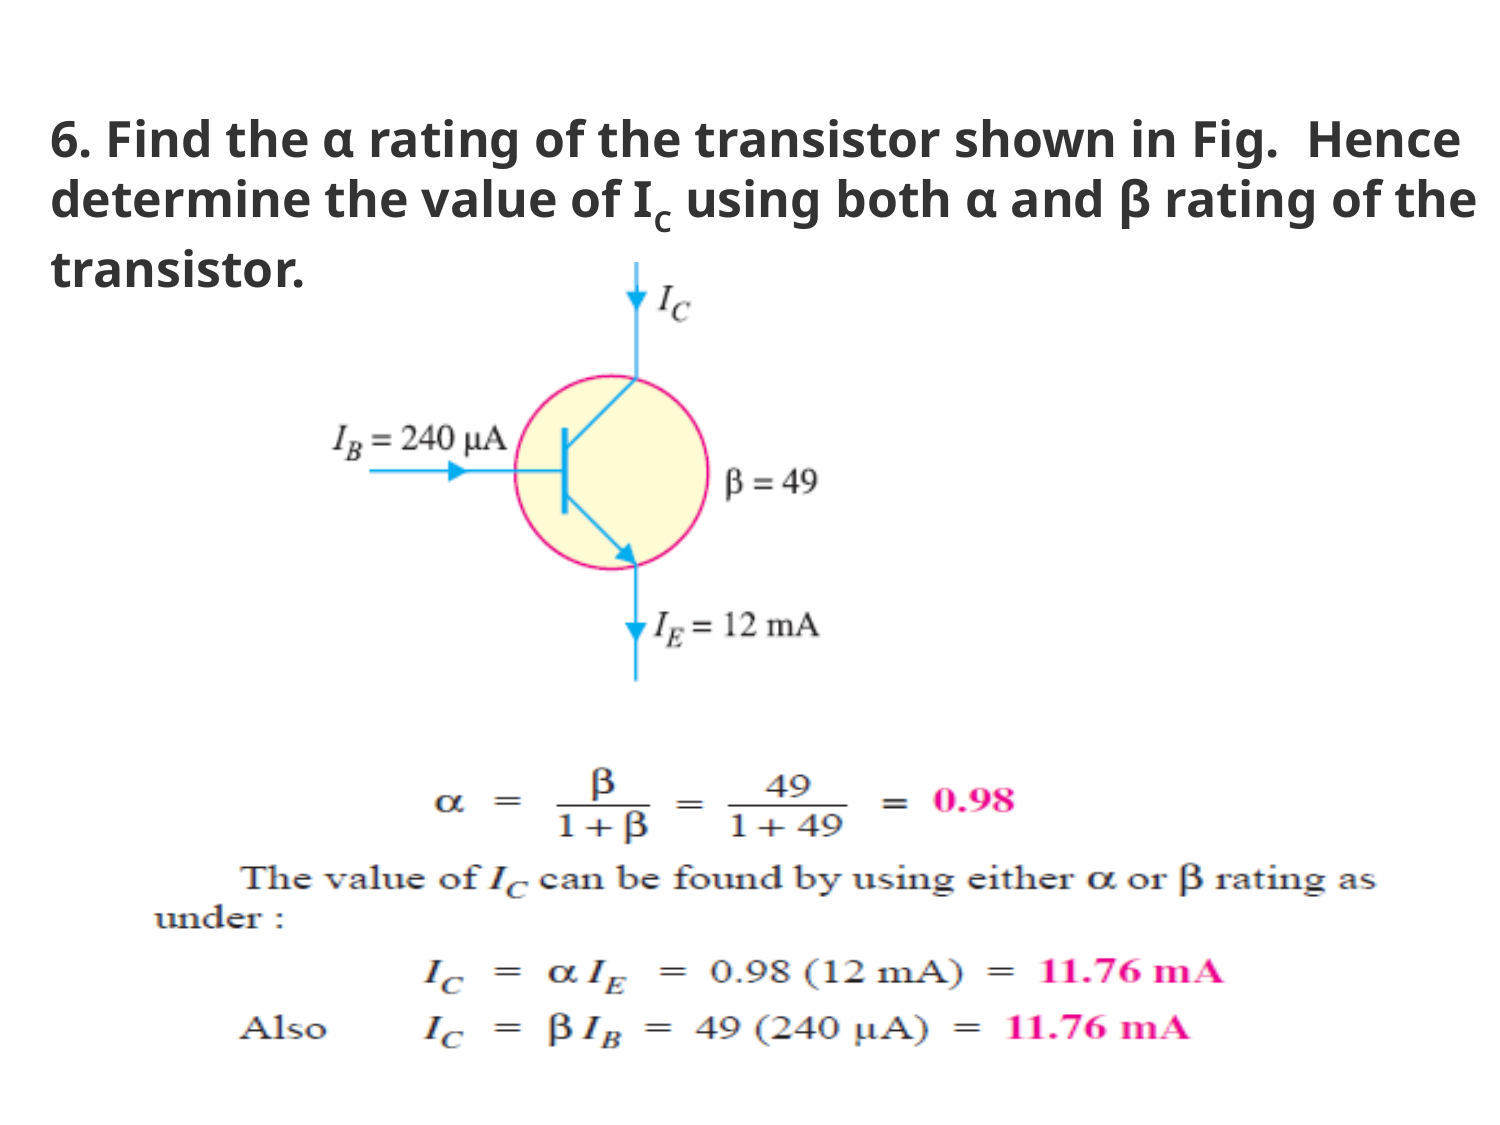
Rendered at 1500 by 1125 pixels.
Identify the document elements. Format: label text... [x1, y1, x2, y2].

text_box 6. Find the α rating of the transistor shown in Fig. Hence determine the value of IC using both α and β rating of the transistor. [50, 47, 1500, 578]
picture [311, 262, 894, 702]
picture [149, 762, 1388, 1088]
